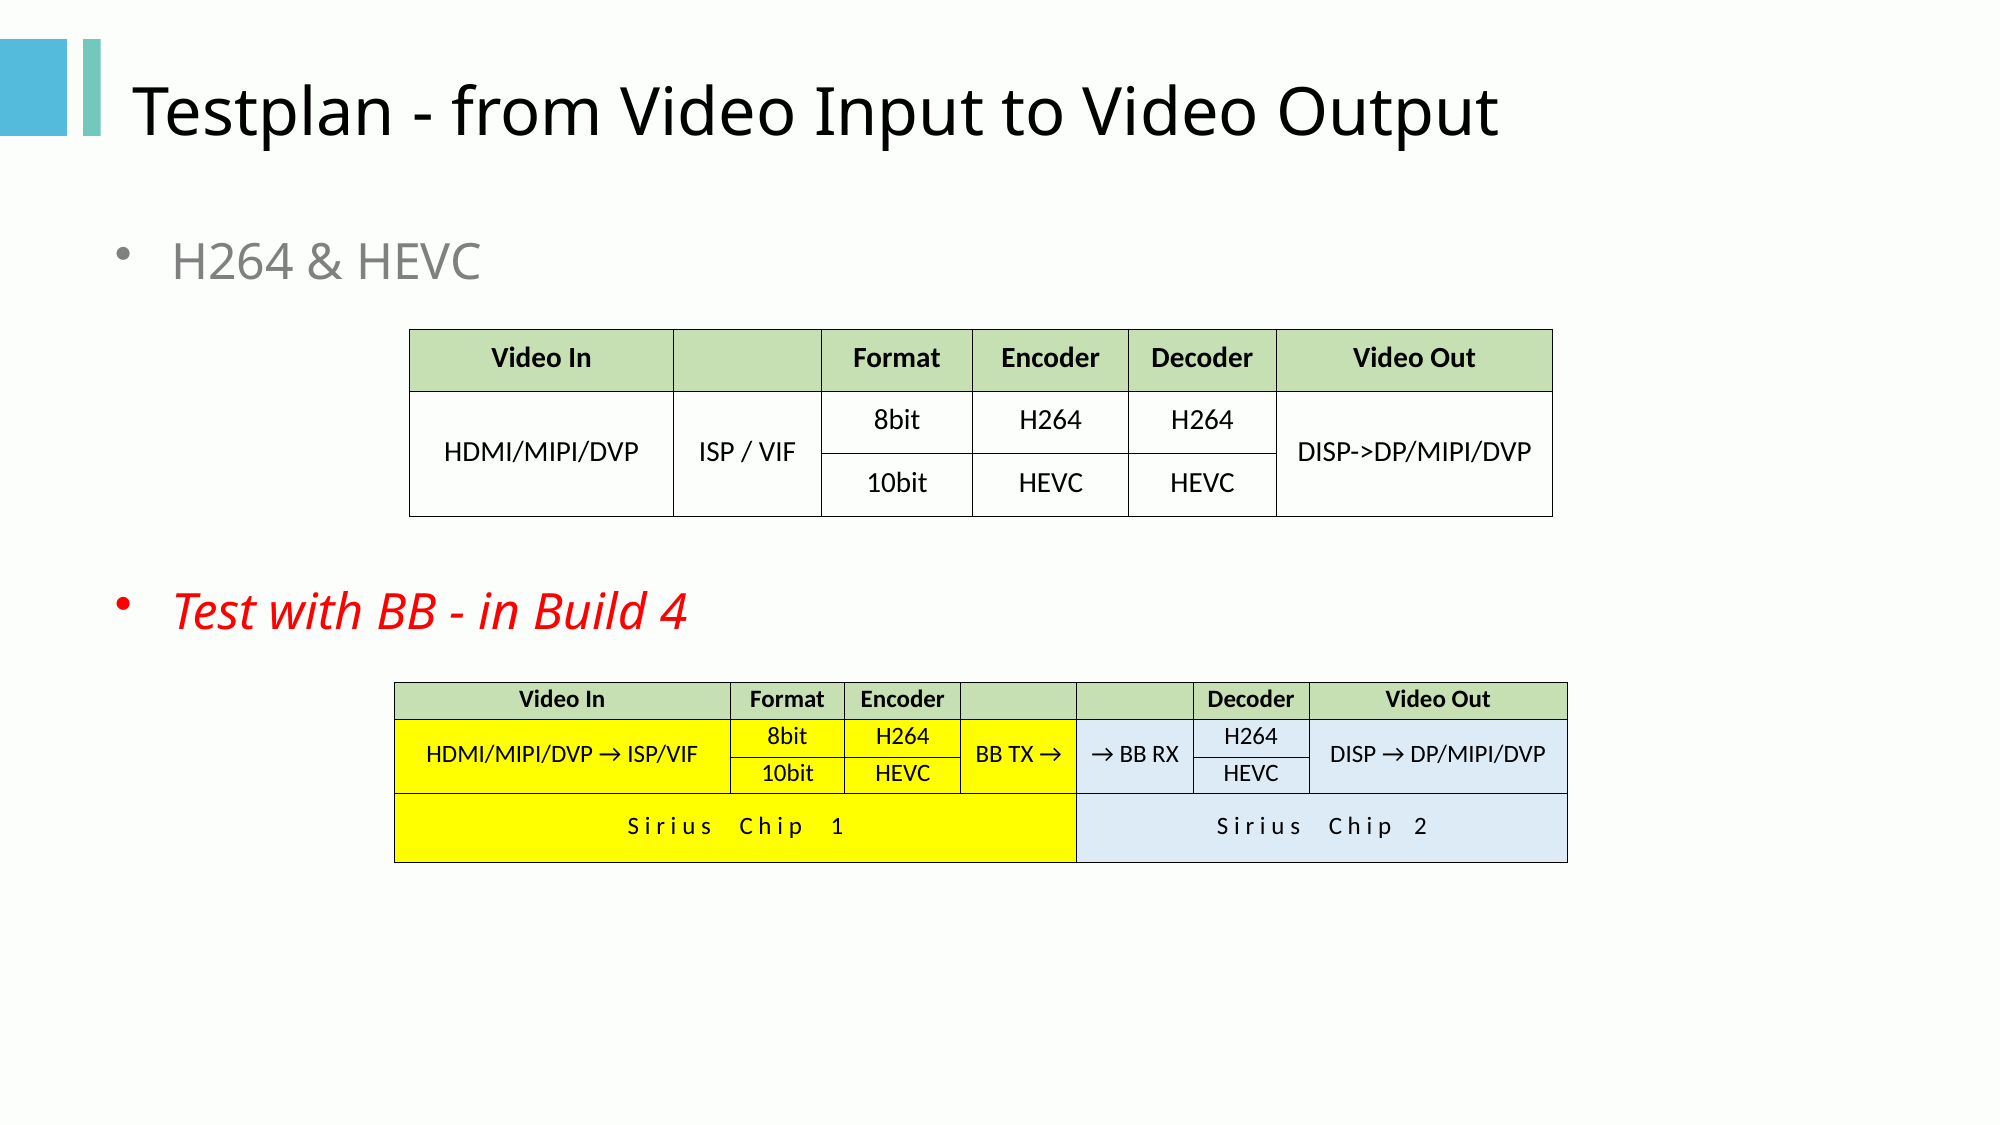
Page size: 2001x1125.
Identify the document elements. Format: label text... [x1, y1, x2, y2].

table_cell HEVC [1129, 454, 1276, 516]
table_cell S i r i u s C h i p 1 [395, 794, 1076, 862]
table_cell HEVC [845, 758, 960, 793]
table_header Encoder [845, 683, 960, 719]
table_cell 10bit [822, 454, 972, 516]
table_header [674, 330, 821, 391]
table_header [1077, 683, 1193, 719]
table_cell HEVC [973, 454, 1128, 516]
table_cell 8bit [822, 392, 972, 453]
table_cell BB TX → [961, 720, 1076, 793]
table_header Video In [395, 683, 730, 719]
table_header Video Out [1277, 330, 1552, 391]
table_header [961, 683, 1076, 719]
table_cell HEVC [1194, 758, 1309, 793]
table_header Video Out [1310, 683, 1567, 719]
list H264 & HEVC Test with BB - in Build 4 [99, 222, 1900, 1005]
table_cell → BB RX [1077, 720, 1193, 793]
table_cell 10bit [731, 758, 844, 793]
table_cell H264 [845, 720, 960, 757]
table_header Video In [410, 330, 673, 391]
table_cell ISP / VIF [674, 392, 821, 516]
table_cell S i r i u s C h i p 2 [1077, 794, 1567, 862]
table_header Decoder [1129, 330, 1276, 391]
table_cell DISP → DP/MIPI/DVP [1310, 720, 1567, 793]
table_header Decoder [1194, 683, 1309, 719]
title Testplan - from Video Input to Video Output [117, 39, 1900, 179]
table_cell HDMI/MIPI/DVP → ISP/VIF [395, 720, 730, 793]
table_header Format [731, 683, 844, 719]
table_cell H264 [1194, 720, 1309, 757]
table_header Format [822, 330, 972, 391]
table_cell HDMI/MIPI/DVP [410, 392, 673, 516]
table_cell DISP->DP/MIPI/DVP [1277, 392, 1552, 516]
table_cell H264 [973, 392, 1128, 453]
table_cell H264 [1129, 392, 1276, 453]
table_cell 8bit [731, 720, 844, 757]
table_header Encoder [973, 330, 1128, 391]
